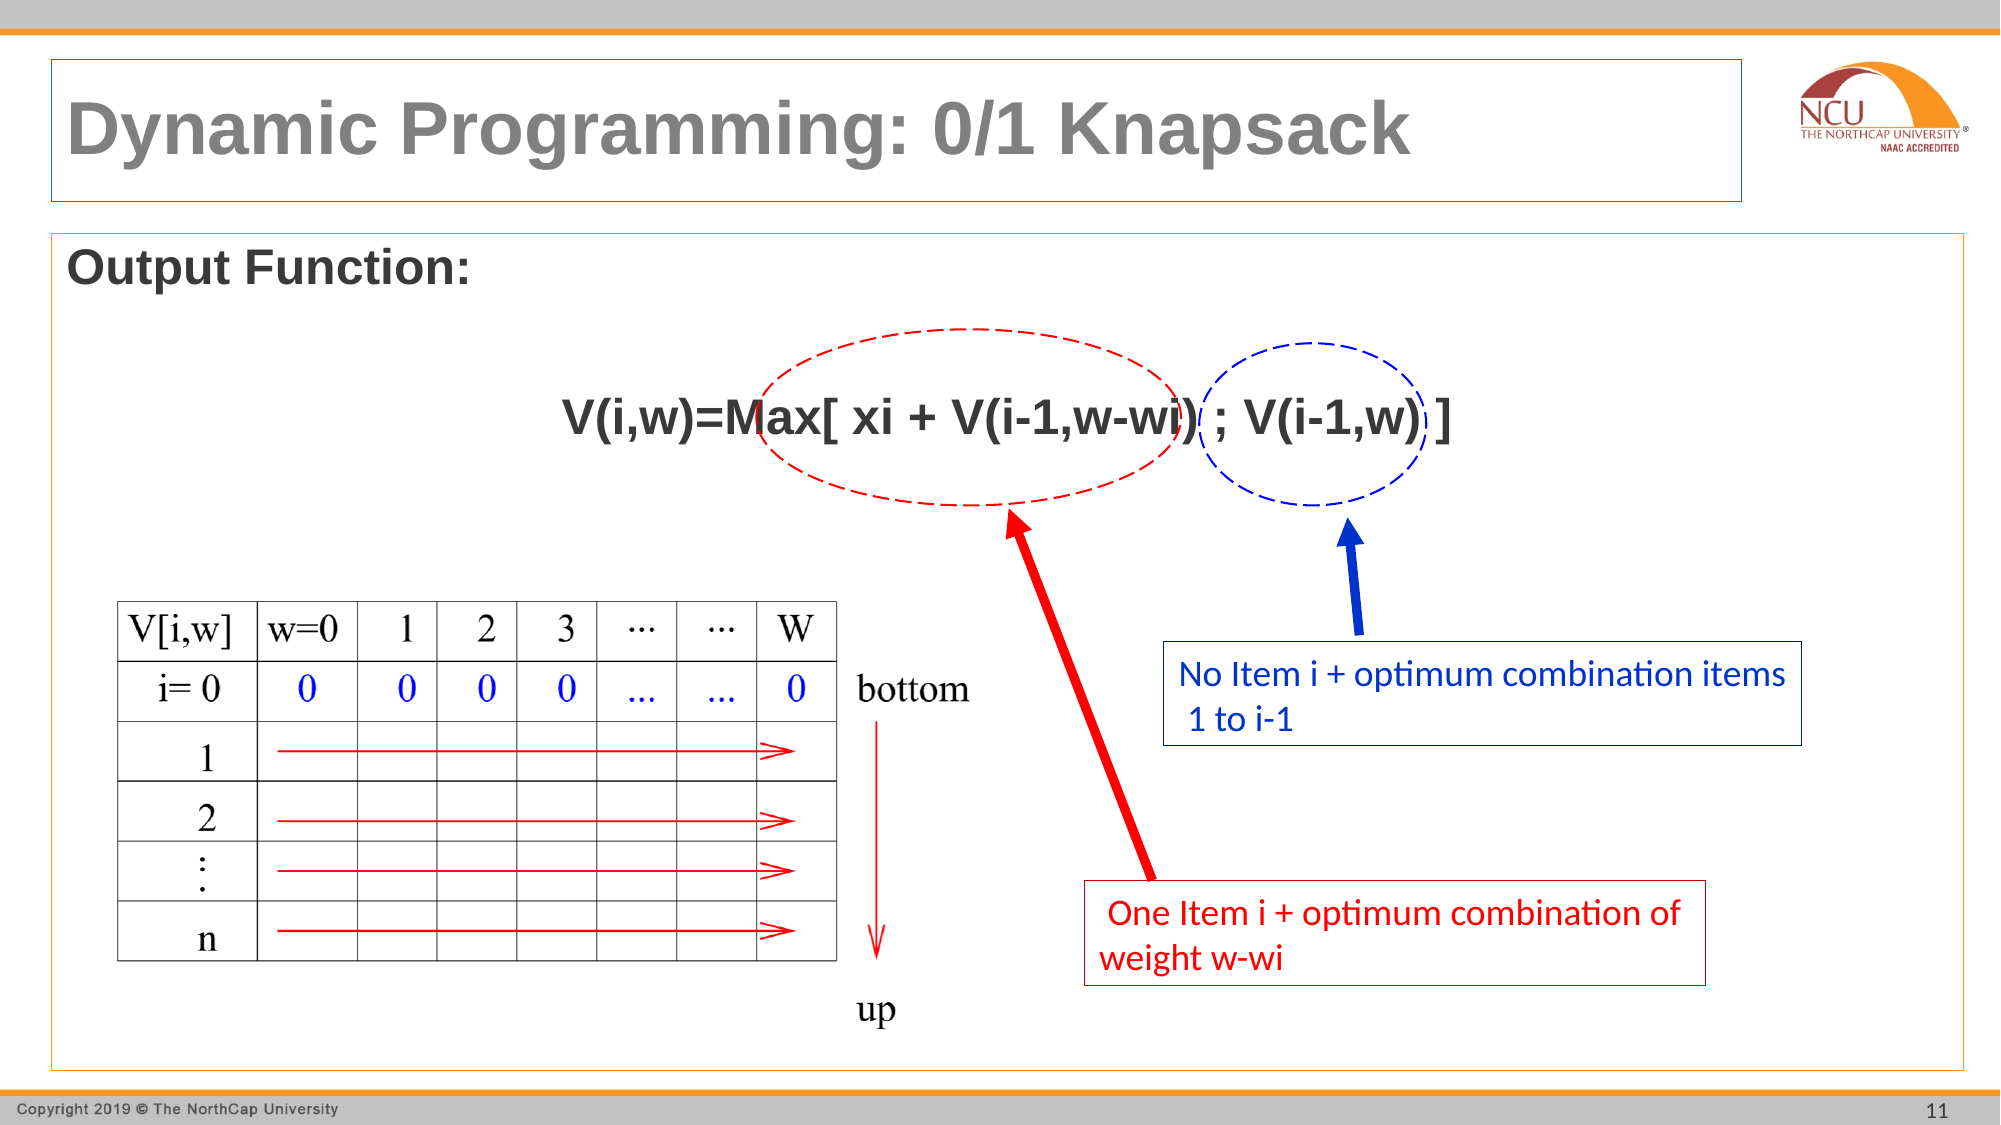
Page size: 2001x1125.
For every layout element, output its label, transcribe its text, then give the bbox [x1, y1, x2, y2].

text_box No Item i + optimum combination items 1 to i-1 [1163, 641, 1802, 746]
text_box [1199, 343, 1427, 506]
text_box [1007, 508, 1153, 880]
text_box [756, 329, 1182, 506]
text_box One Item i + optimum combination of weight w-wi [1084, 880, 1706, 986]
list Output Function: V(i,w)=Max[ xi + V(i-1,w-wi) ; V(i-1,w) ] [51, 233, 1964, 1071]
picture [0, 0, 2000, 1125]
text_box [1342, 517, 1360, 636]
title Dynamic Programming: 0/1 Knapsack [51, 59, 1742, 202]
slide_number 11 [1791, 1094, 1964, 1125]
